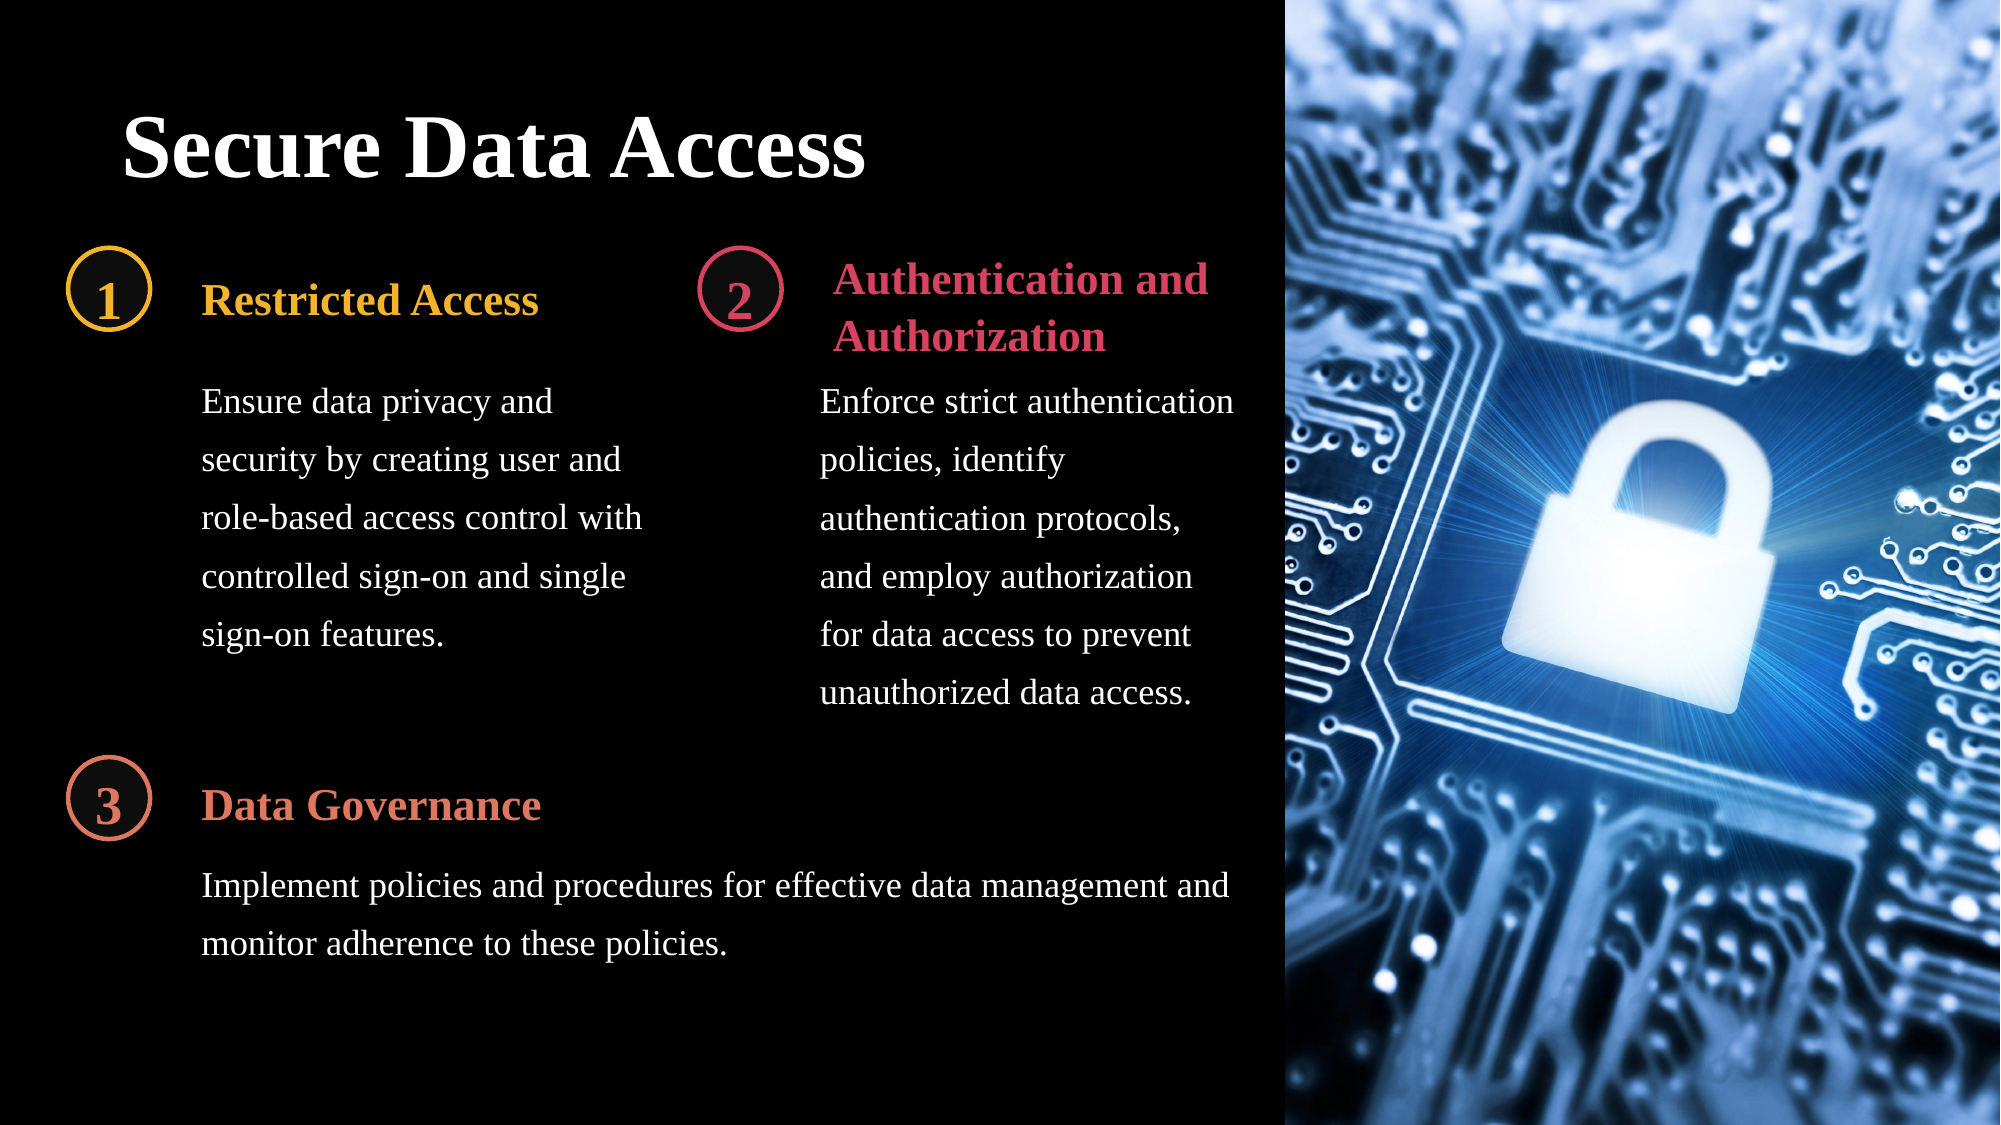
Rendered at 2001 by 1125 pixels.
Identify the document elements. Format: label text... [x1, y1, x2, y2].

text_box Restricted Access 🔓 [186, 260, 628, 319]
picture [1285, 0, 2000, 1125]
text_box Authentication and Authorization 🔐 [818, 239, 1285, 355]
text_box Ensure data privacy and security by creating user and role-based access control with controlled sign-on and single sign-on features. [186, 354, 664, 647]
text_box 2 [724, 254, 757, 323]
text_box 3 [92, 759, 126, 829]
text_box Data Governance 🏦 [186, 765, 618, 824]
text_box Secure Data Access [106, 74, 921, 189]
text_box 1 [92, 254, 126, 323]
text_box Enforce strict authentication policies, identify authentication protocols, and employ authorization for data access to prevent unauthorized data access. [805, 354, 1251, 705]
text_box [699, 247, 782, 330]
text_box [68, 247, 151, 330]
text_box [68, 760, 151, 840]
text_box Implement policies and procedures for effective data management and monitor adherence to these policies. [186, 839, 1285, 956]
